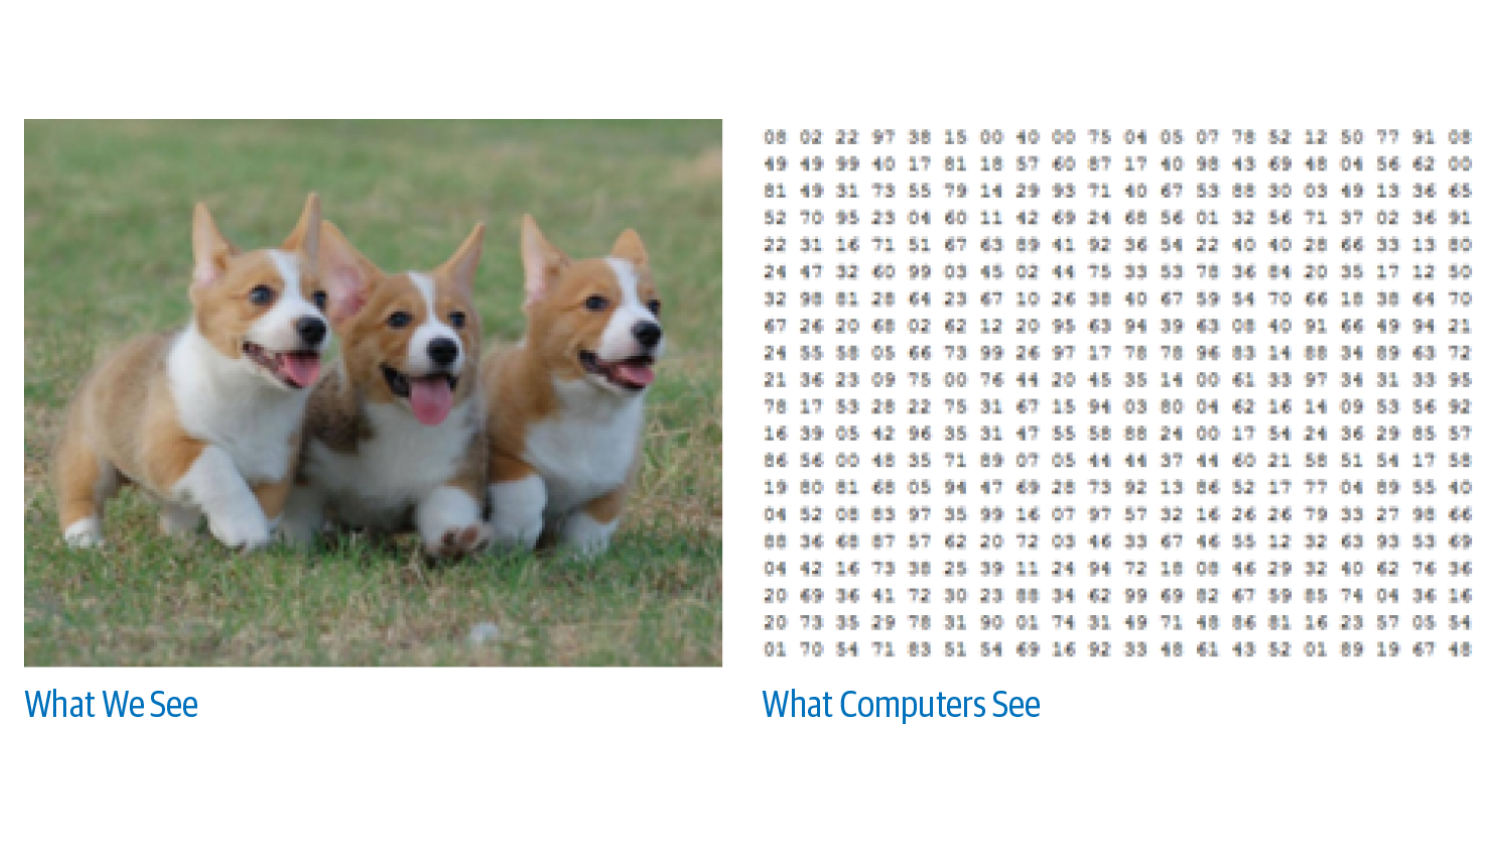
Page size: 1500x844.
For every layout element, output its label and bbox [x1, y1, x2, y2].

picture [24, 118, 1476, 725]
